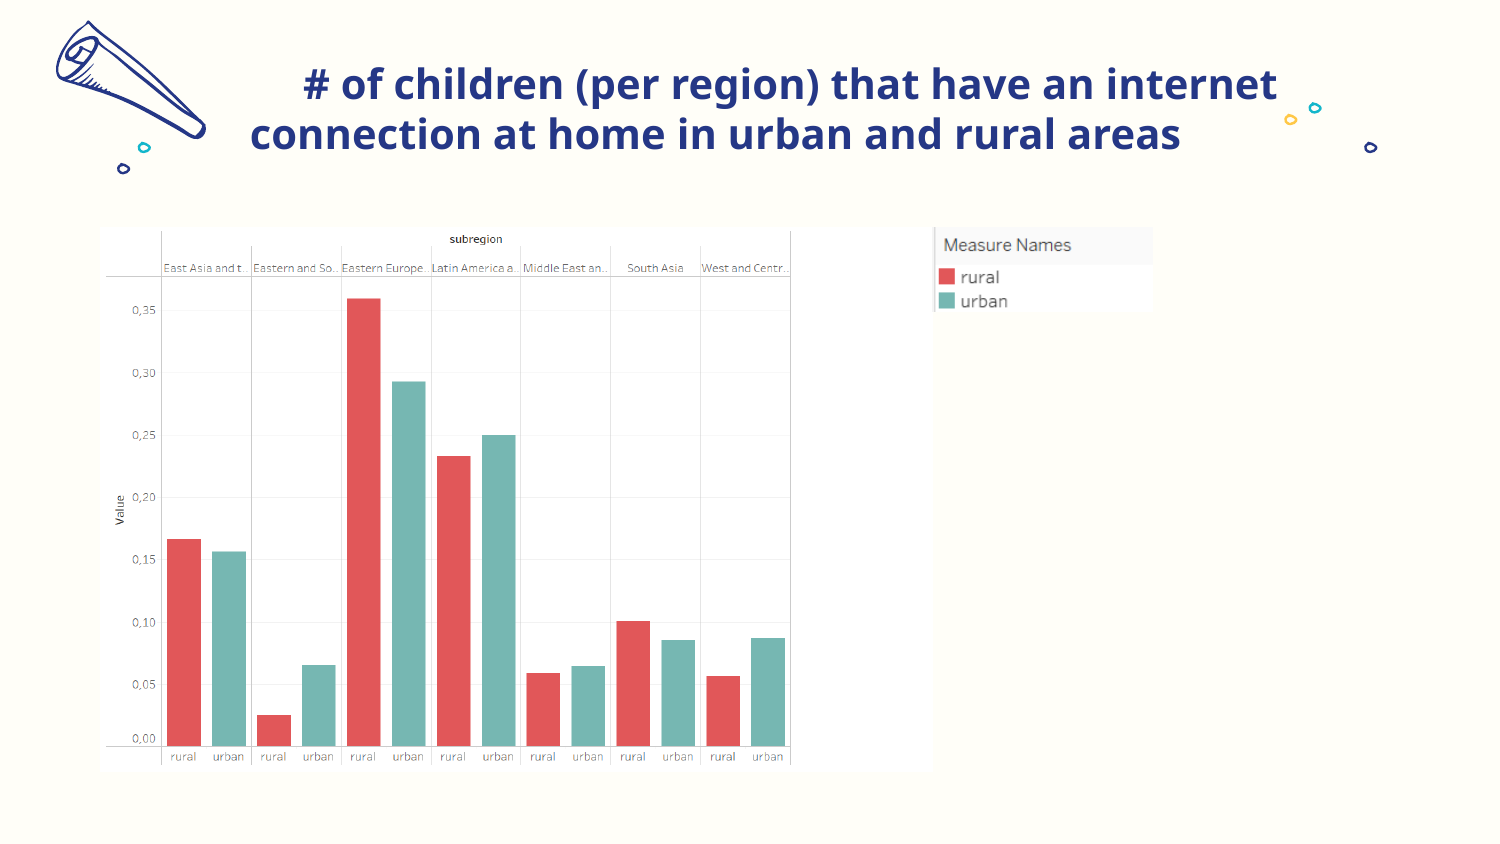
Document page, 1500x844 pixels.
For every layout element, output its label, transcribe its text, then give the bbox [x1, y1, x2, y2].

text_box [56, 20, 206, 140]
picture [99, 226, 1153, 773]
title # of children (per region) that have an internet connection at home in urban and rural areas [66, 42, 1365, 178]
